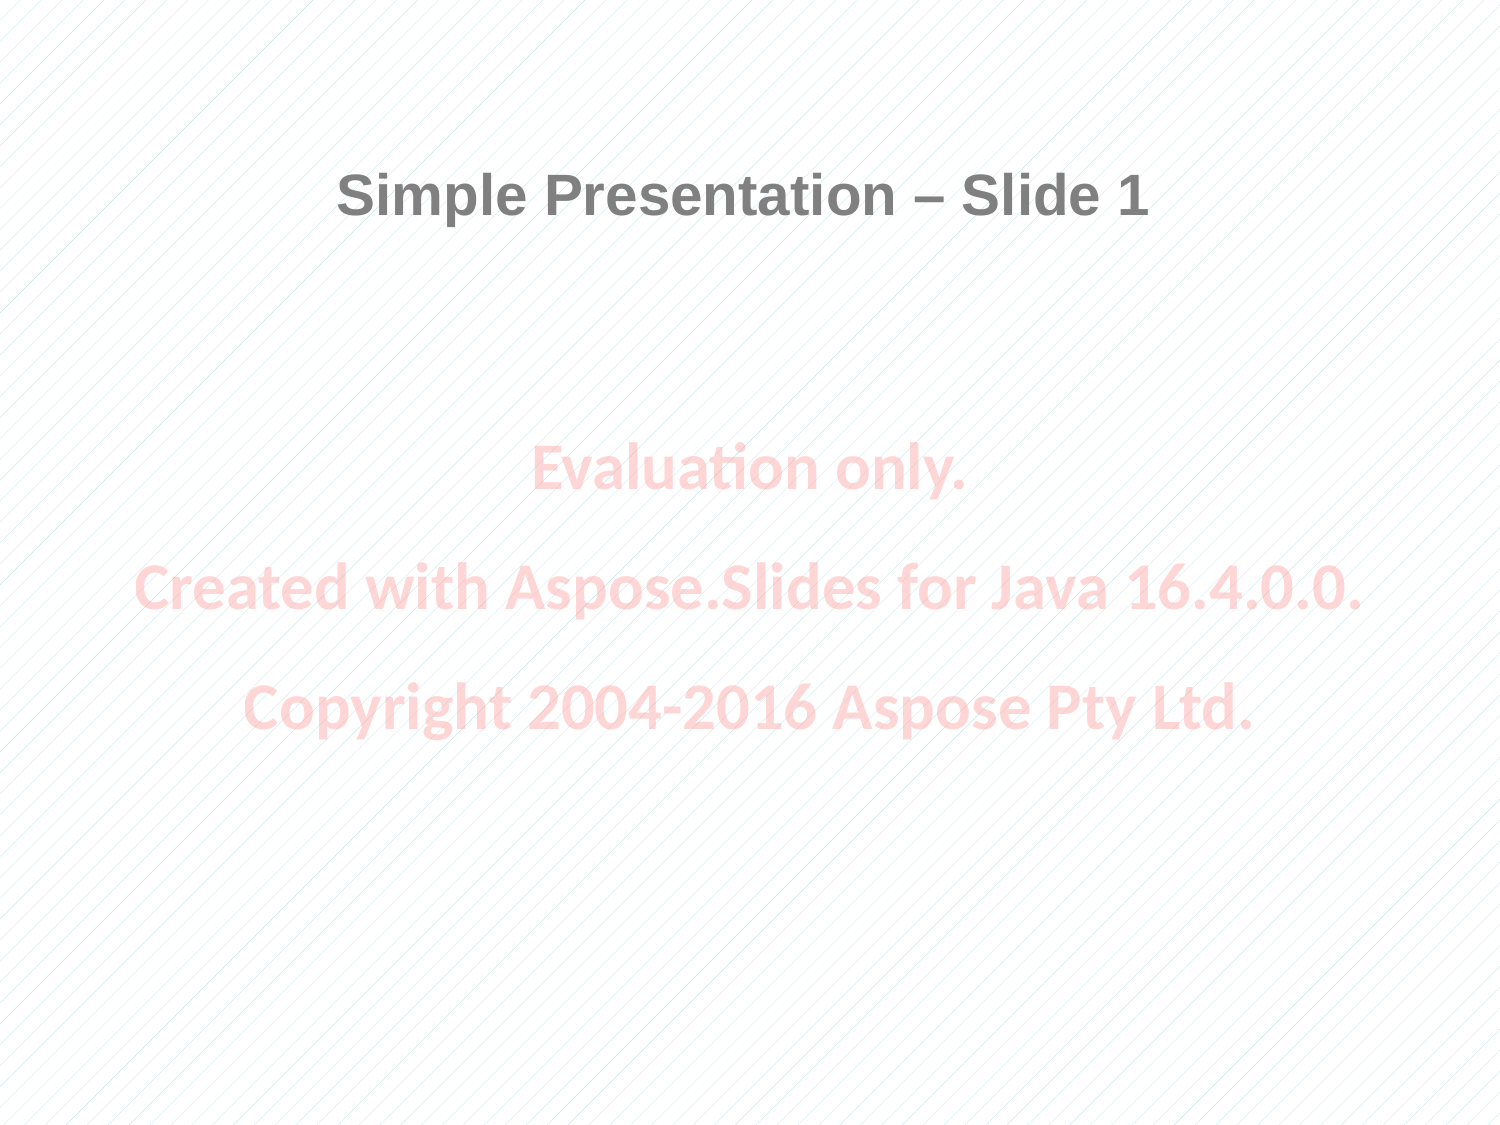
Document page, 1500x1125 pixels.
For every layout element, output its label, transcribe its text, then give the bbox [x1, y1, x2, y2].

text_box Evaluation only. Created with Aspose.Slides for Java 16.4.0.0. Copyright 2004-2016 Aspose Pty Ltd. [120, 375, 1380, 750]
text_box Simple Presentation – Slide 1 [249, 149, 1238, 235]
